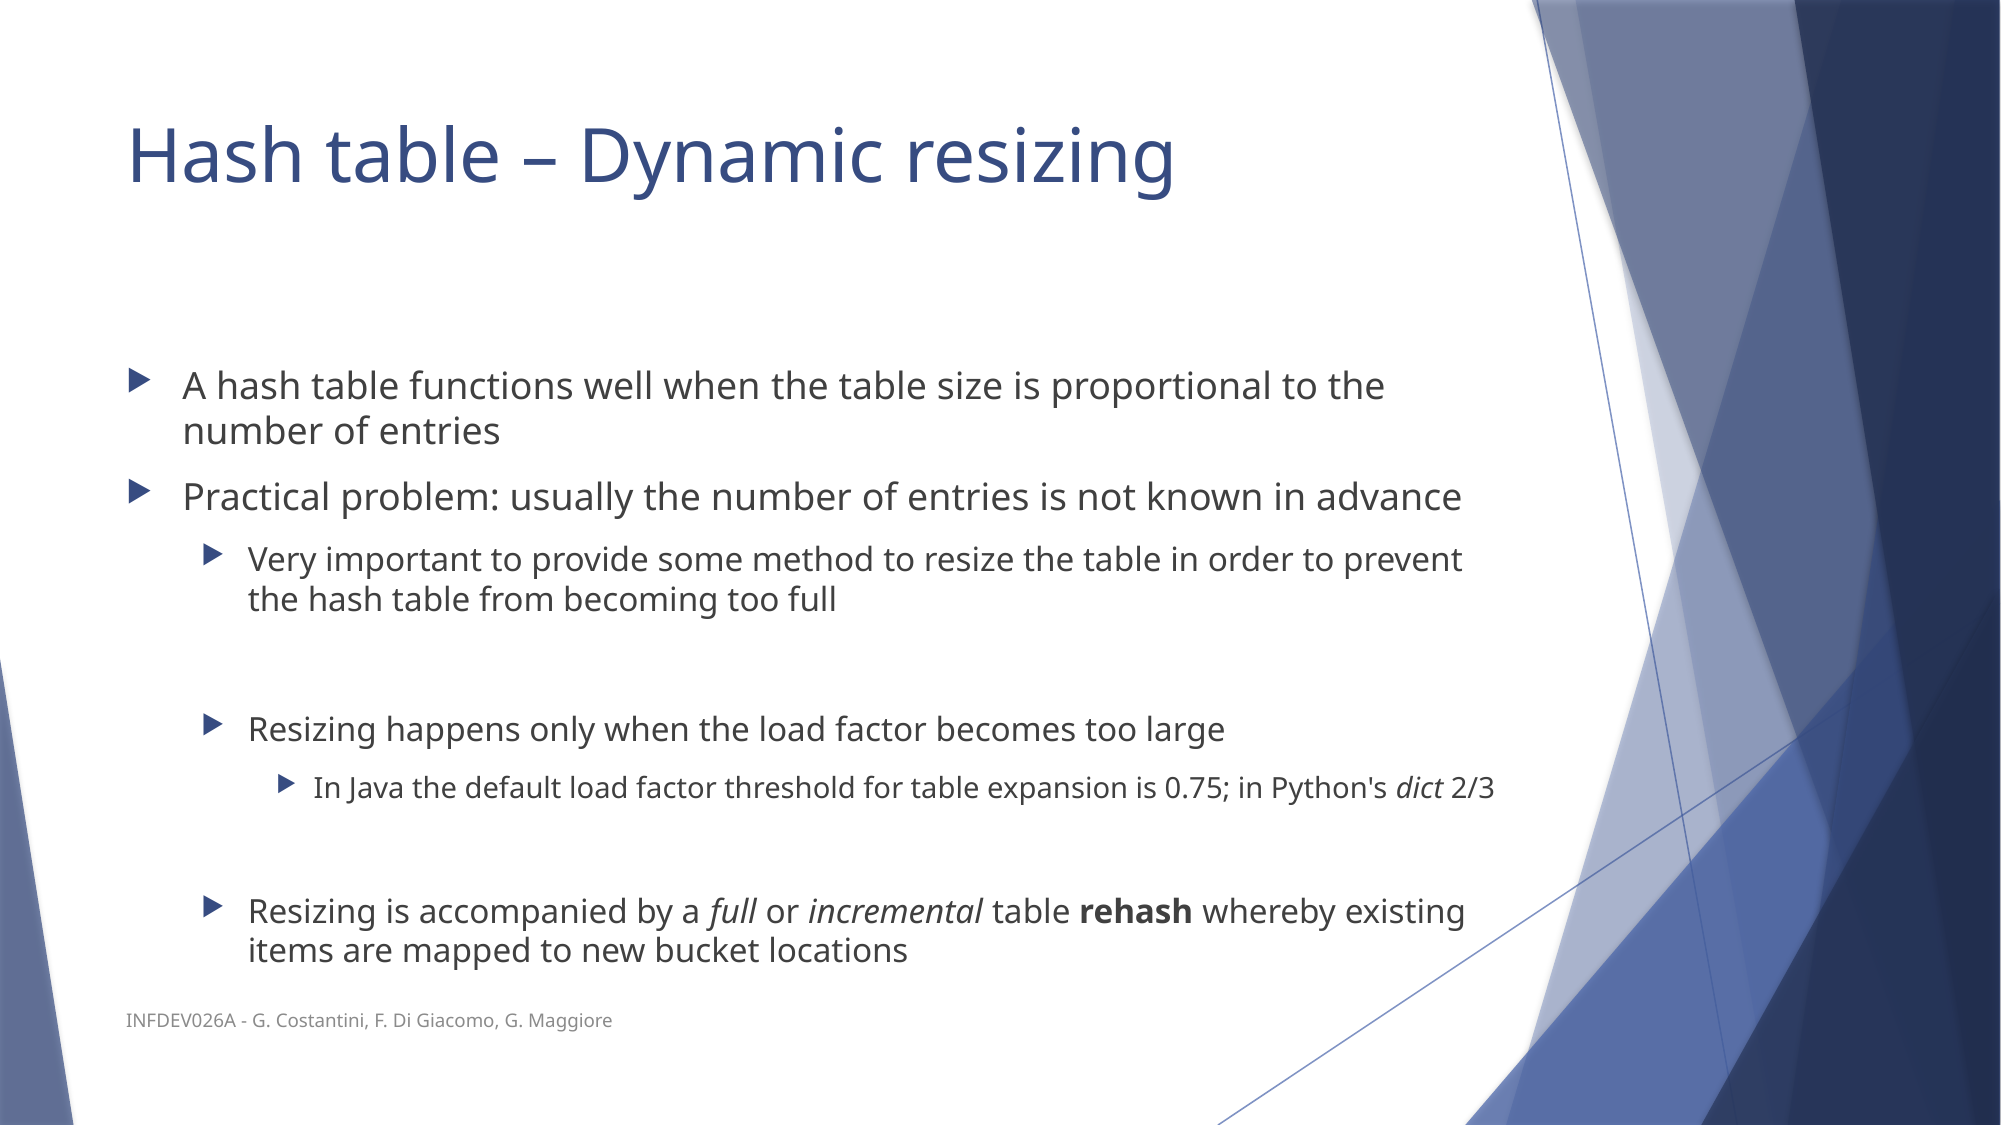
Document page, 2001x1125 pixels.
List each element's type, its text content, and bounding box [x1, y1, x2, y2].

list A hash table functions well when the table size is proportional to the number of entries Practical problem: usually the number of entries is not known in advance Very important to provide some method to resize the table in order to prevent the hash table from becoming too full Resizing happens only when the load factor becomes too large In Java the default load factor threshold for table expansion is 0.75; in Python's dict 2/3 Resizing is accompanied by a full or incremental table rehash whereby existing items are mapped to new bucket locations [111, 354, 1522, 992]
footer INFDEV026A - G. Costantini, F. Di Giacomo, G. Maggiore [111, 991, 1145, 1051]
title Hash table – Dynamic resizing [111, 99, 1522, 317]
